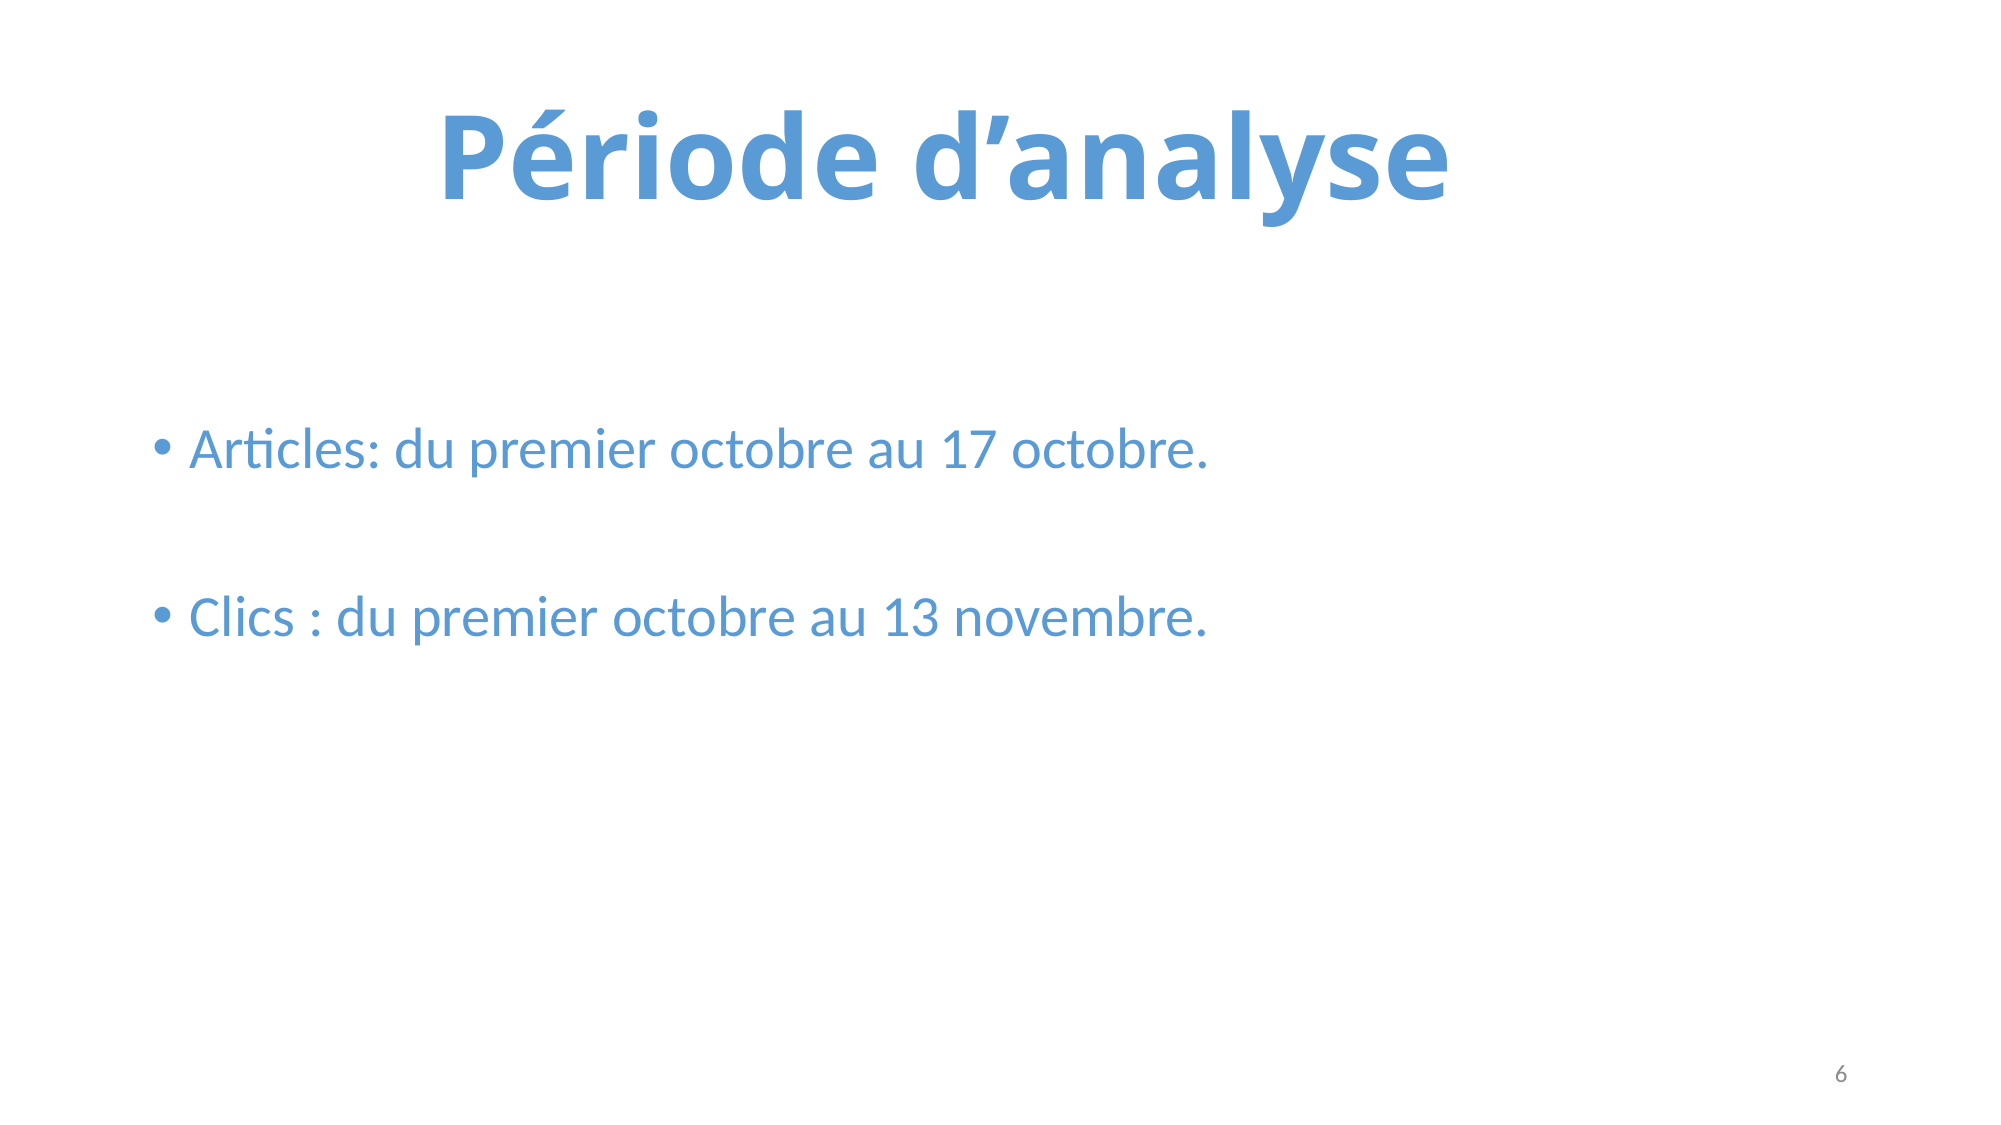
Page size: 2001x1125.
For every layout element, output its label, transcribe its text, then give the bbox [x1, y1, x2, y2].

list Articles: du premier octobre au 17 octobre. Clics : du premier octobre au 13 novembre. [137, 411, 1863, 1125]
slide_number 6 [1412, 1042, 1863, 1103]
title Période d’analyse [96, 52, 1822, 271]
